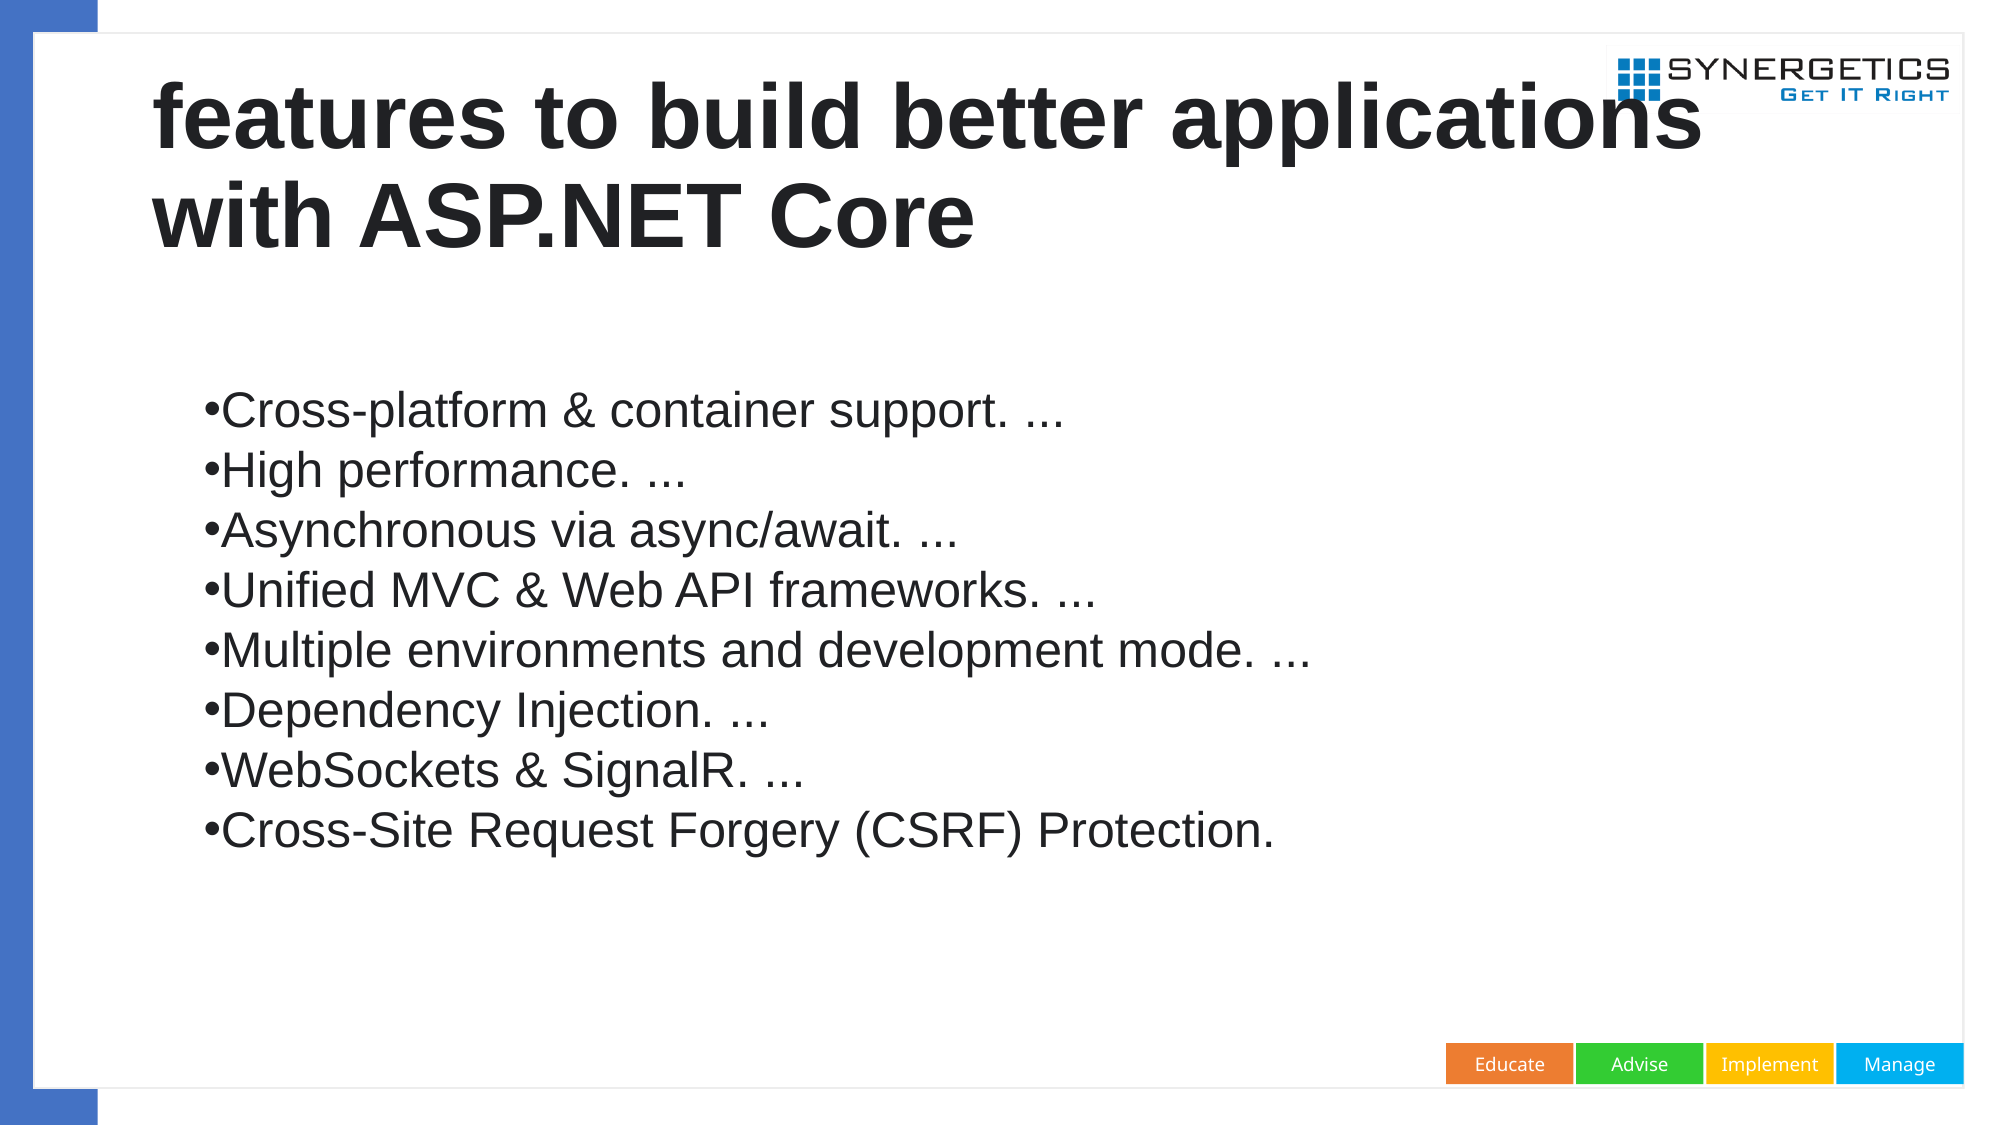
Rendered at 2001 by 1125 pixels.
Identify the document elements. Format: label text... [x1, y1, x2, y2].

picture [1606, 45, 1960, 114]
text_box Cross-platform & container support. ... High performance. ... Asynchronous via async/await. ... Unified MVC & Web API frameworks. ... Multiple environments and development mode. ... Dependency Injection. ... WebSockets & SignalR. ... Cross-Site Request Forgery (CSRF) Protection. [188, 370, 1523, 866]
title features to build better applications with ASP.NET Core [137, 59, 1863, 278]
